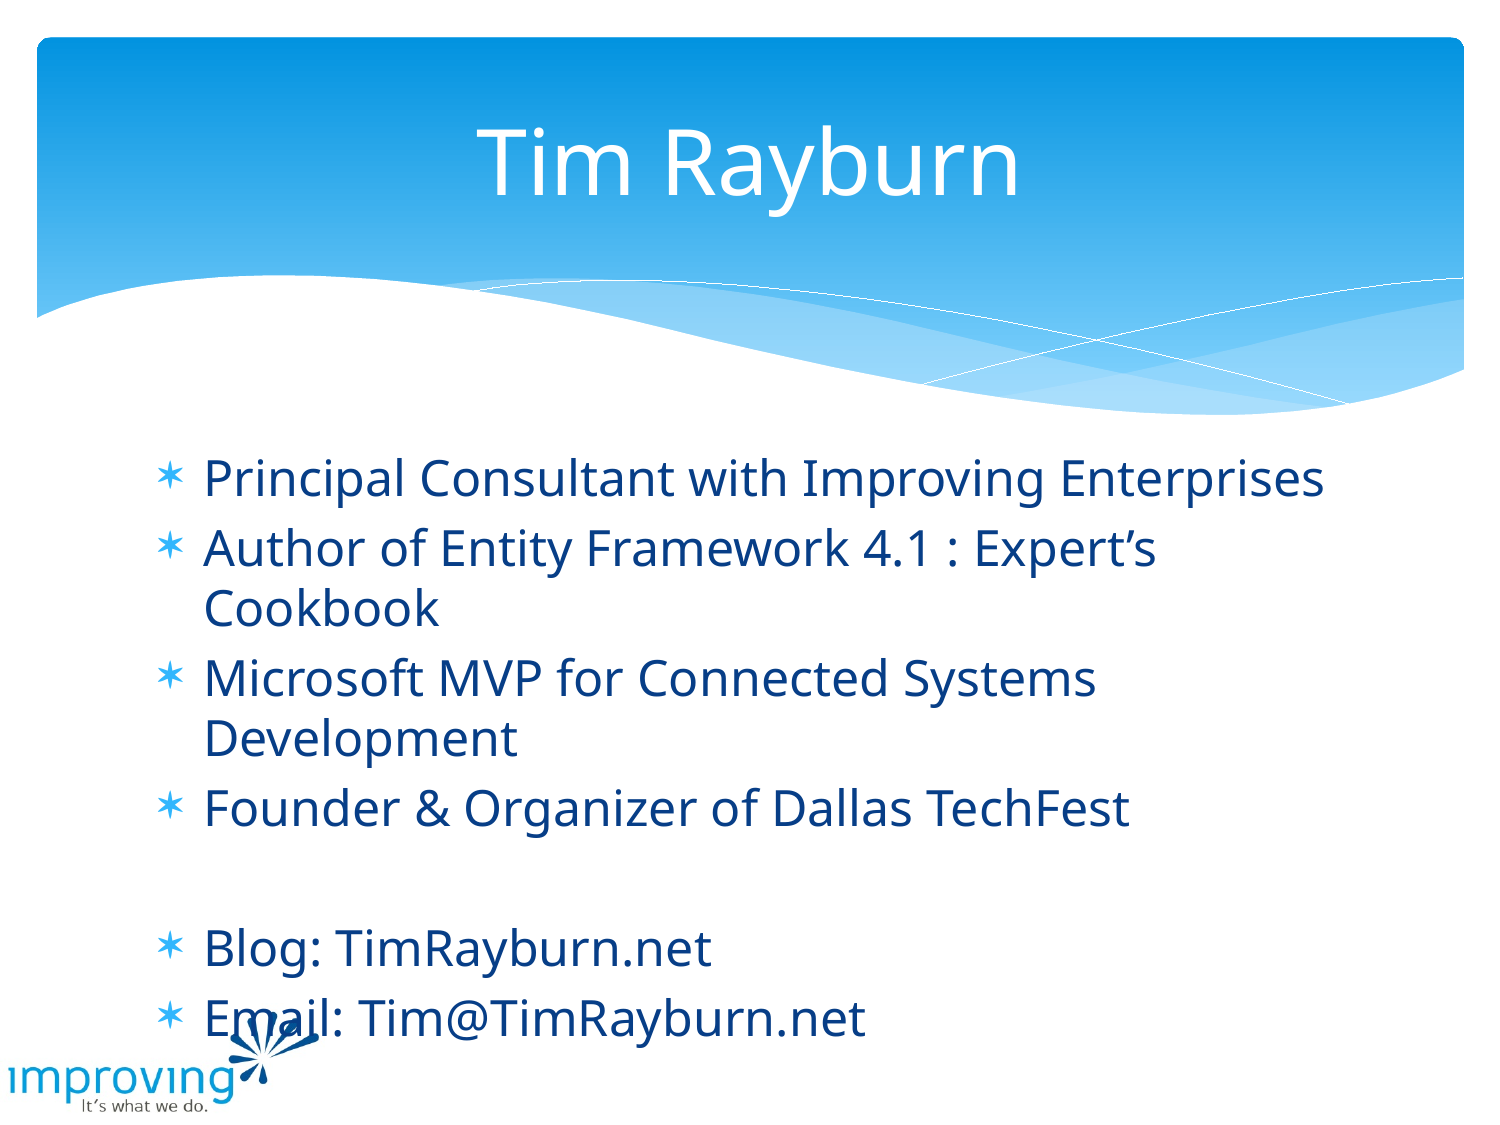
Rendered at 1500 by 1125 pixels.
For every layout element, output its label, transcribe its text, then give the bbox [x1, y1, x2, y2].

picture [0, 1003, 325, 1125]
list Principal Consultant with Improving Enterprises Author of Entity Framework 4.1 : Expert’s Cookbook Microsoft MVP for Connected Systems Development Founder & Organizer of Dallas TechFest Blog: TimRayburn.net Email: Tim@TimRayburn.net [143, 438, 1359, 1005]
title Tim Rayburn [75, 55, 1425, 261]
